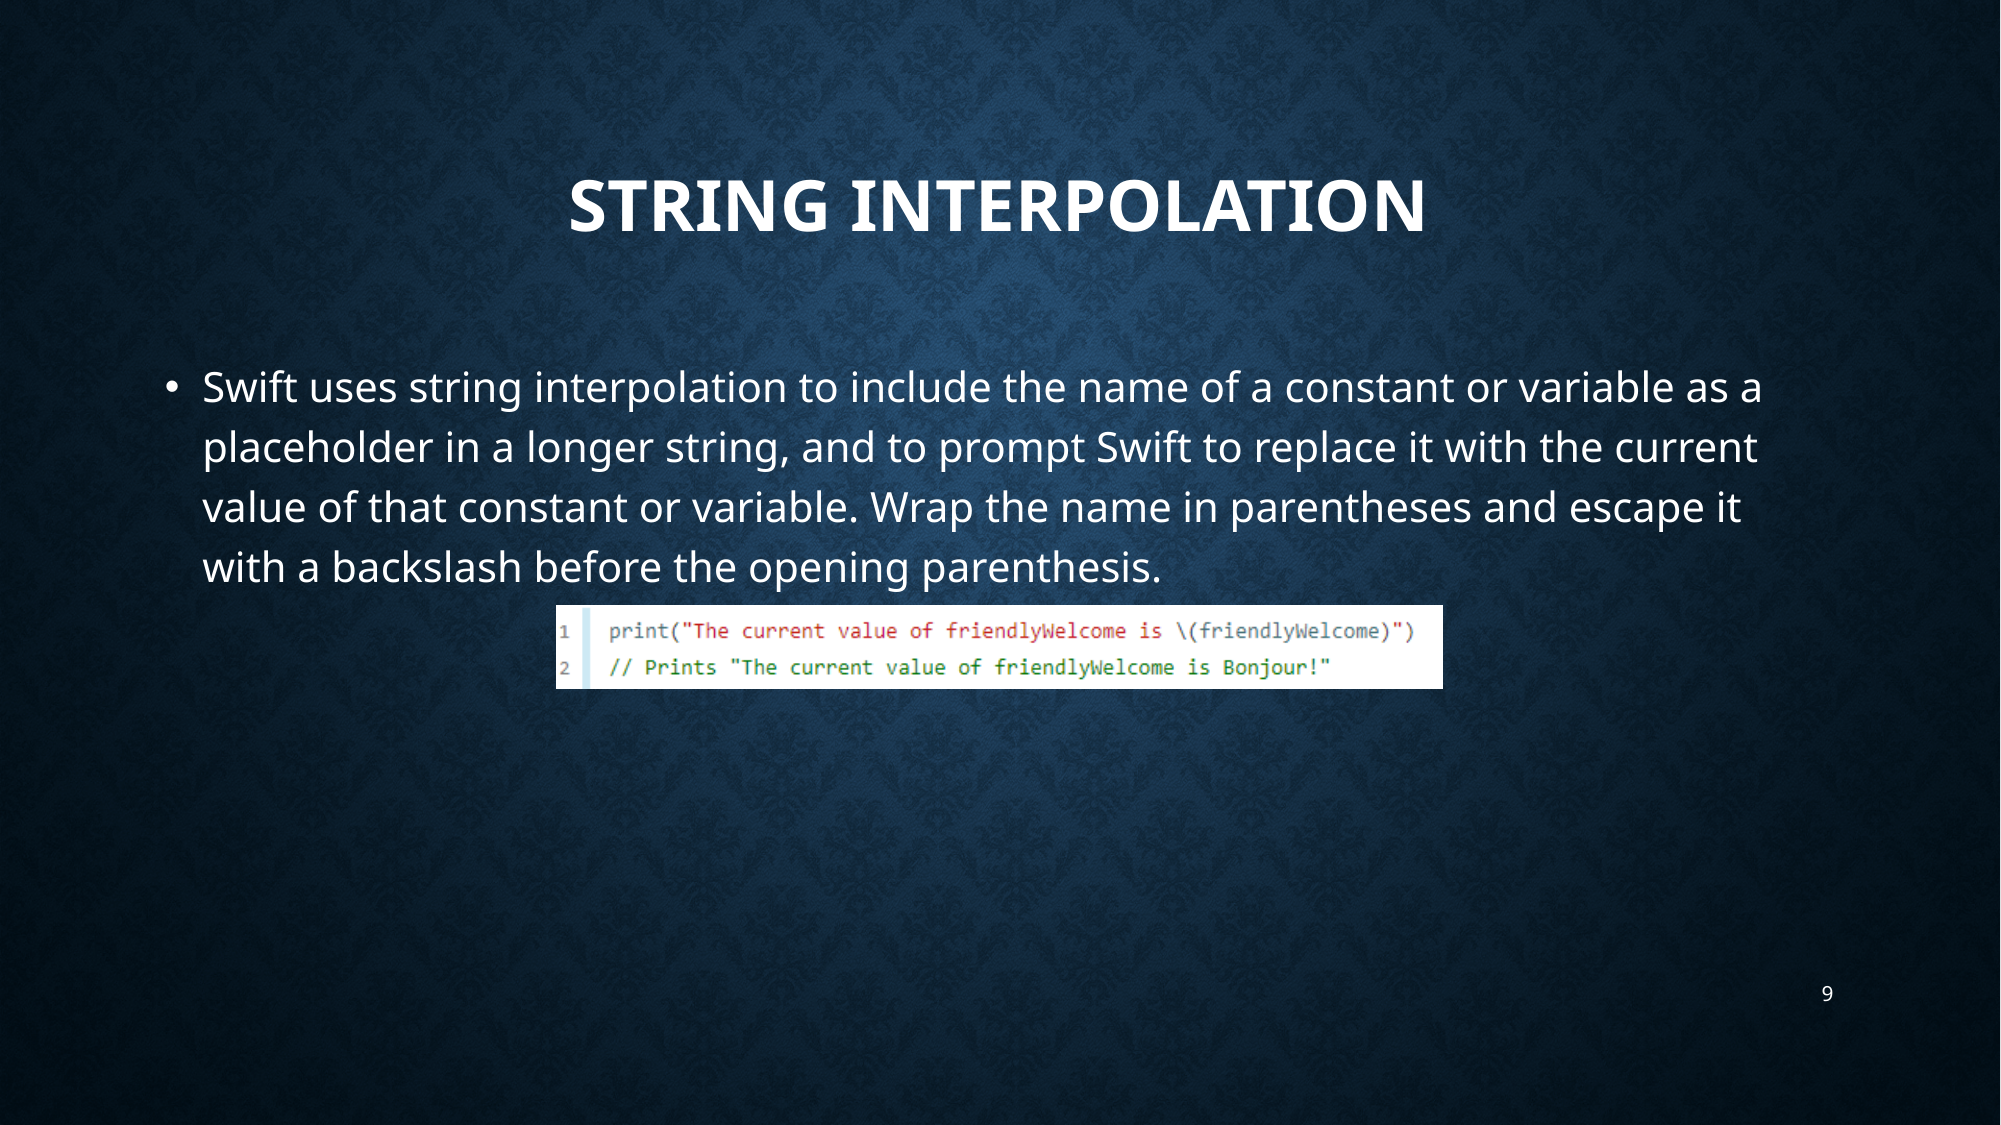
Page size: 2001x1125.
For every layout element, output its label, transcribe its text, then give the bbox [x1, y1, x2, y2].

picture [555, 604, 1443, 689]
title String interpolation [149, 99, 1849, 318]
slide_number 9 [1724, 965, 1849, 1025]
list Swift uses string interpolation to include the name of a constant or variable as a placeholder in a longer string, and to prompt Swift to replace it with the current value of that constant or variable. Wrap the name in parentheses and escape it with a backslash before the opening parenthesis. [149, 343, 1849, 950]
